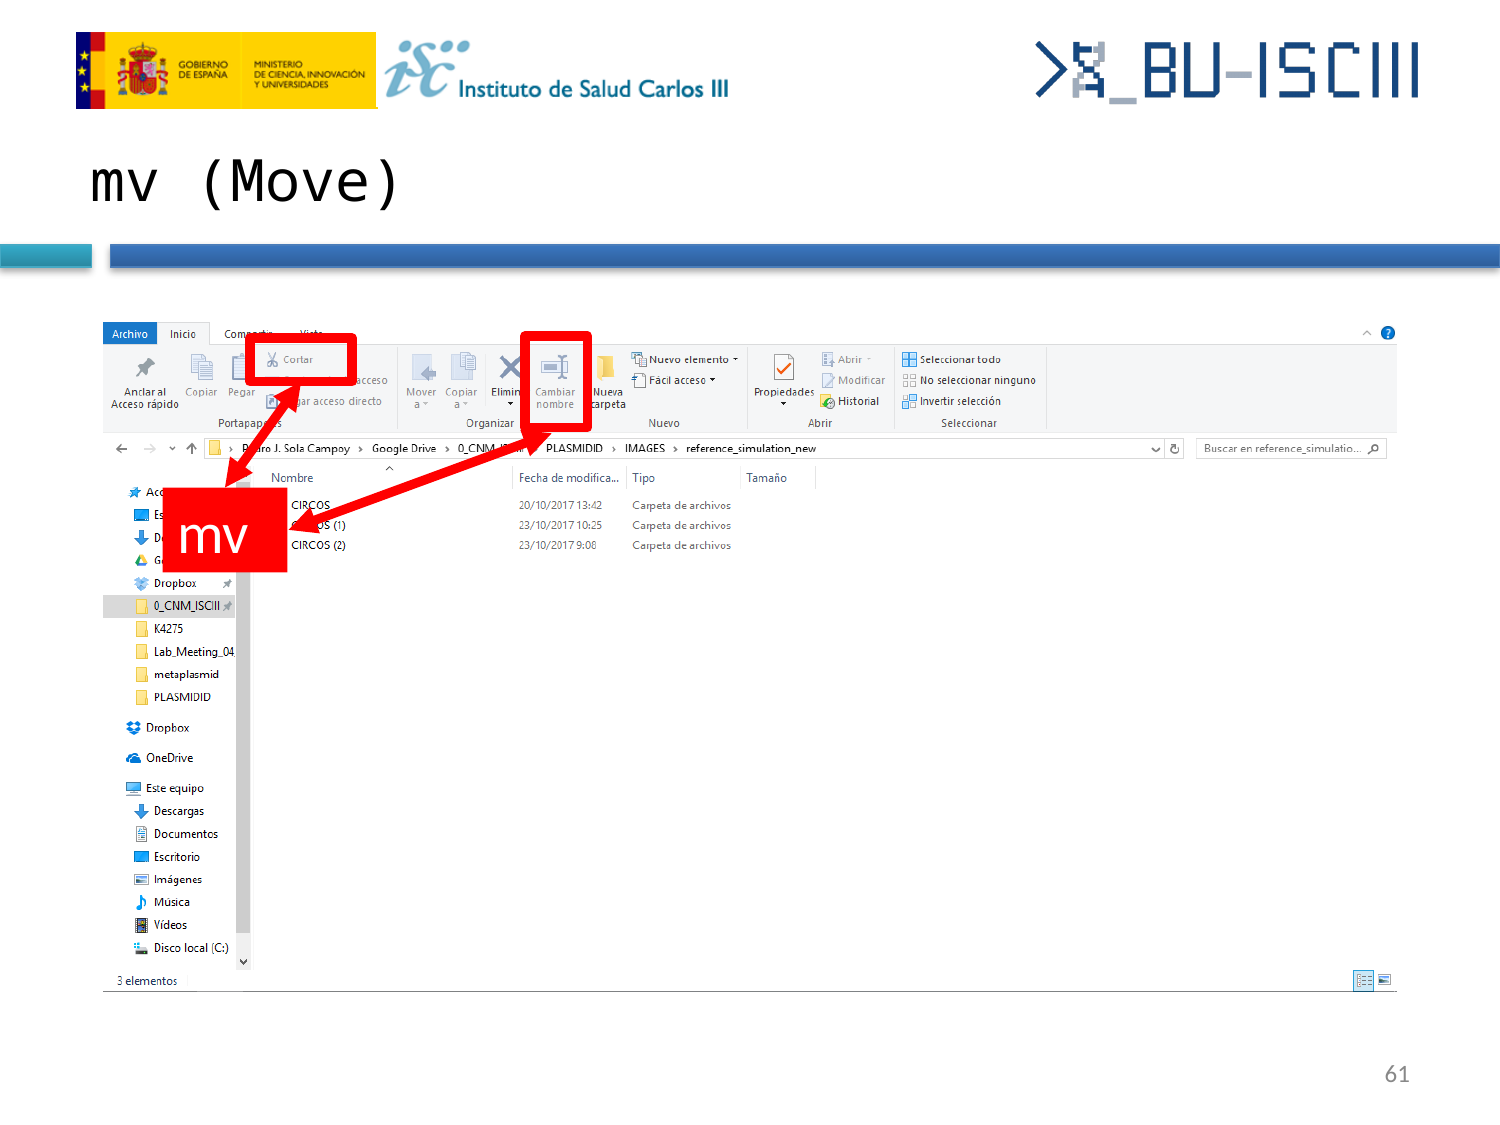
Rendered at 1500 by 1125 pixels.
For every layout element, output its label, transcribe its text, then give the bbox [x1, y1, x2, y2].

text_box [224, 381, 302, 488]
title mv (Move) [75, 113, 1425, 244]
picture [76, 32, 809, 109]
slide_number ‹#› [1074, 1042, 1425, 1103]
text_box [288, 433, 552, 531]
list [102, 320, 1398, 992]
picture [1021, 0, 1436, 138]
